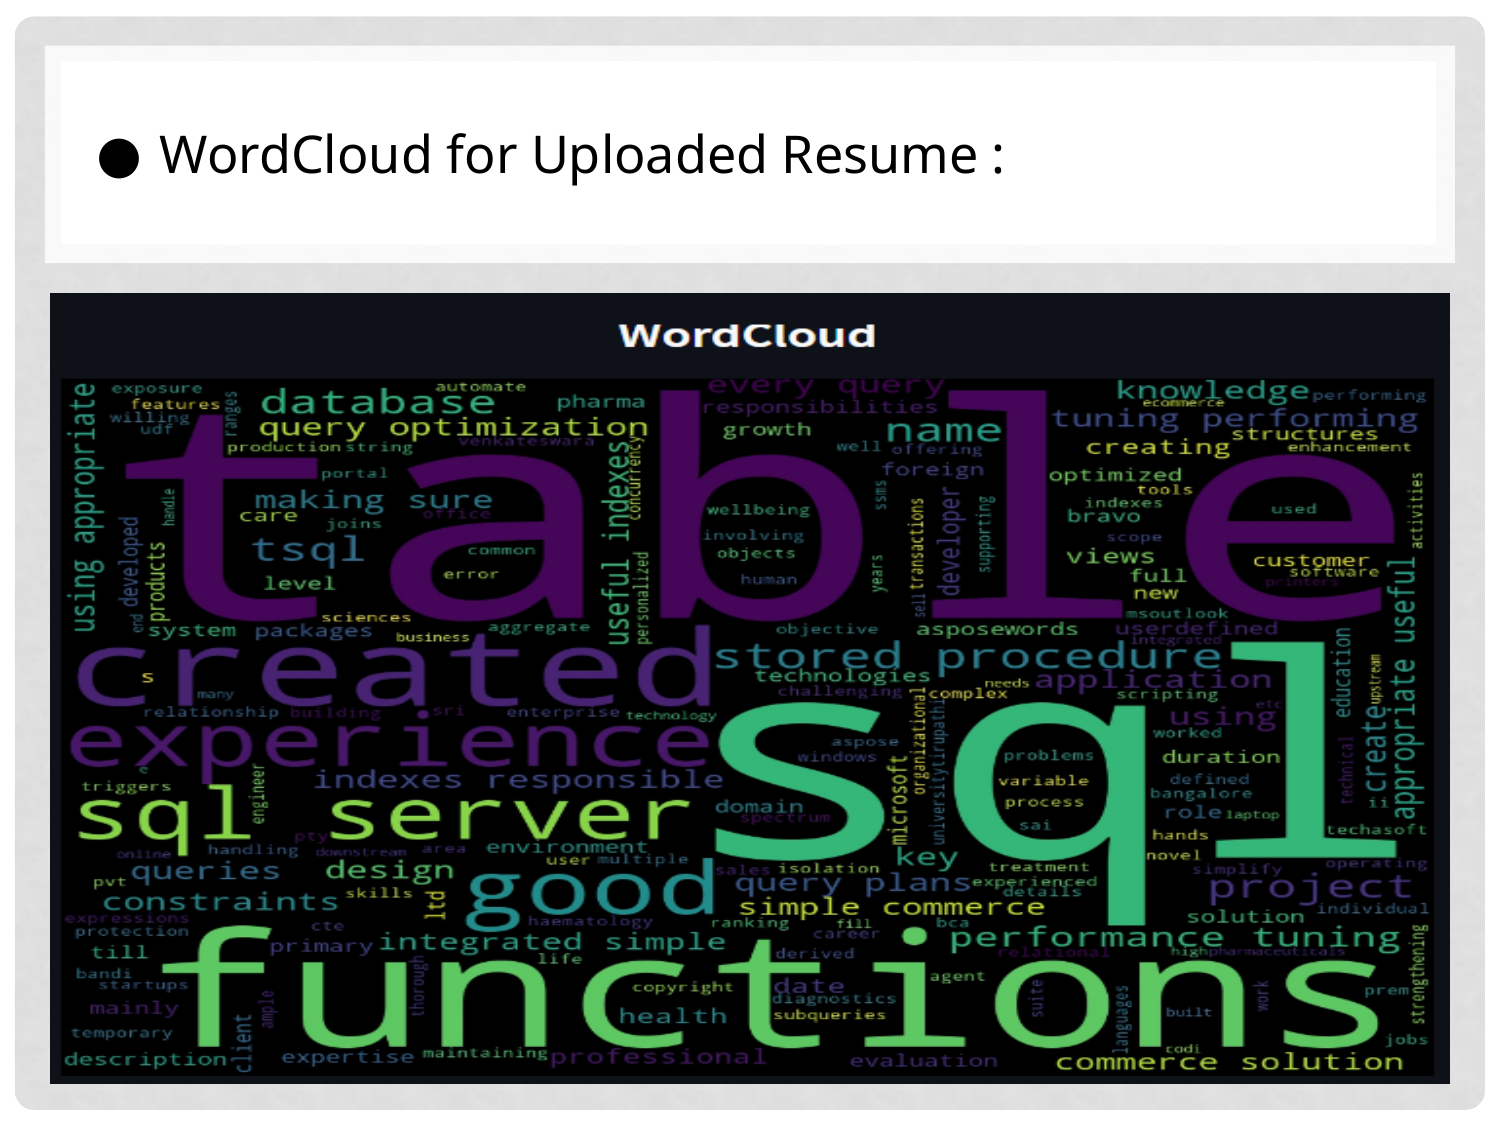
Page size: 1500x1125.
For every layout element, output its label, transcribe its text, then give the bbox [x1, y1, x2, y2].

picture [14, 16, 1485, 1110]
title WordCloud for Uploaded Resume : [69, 66, 1426, 238]
